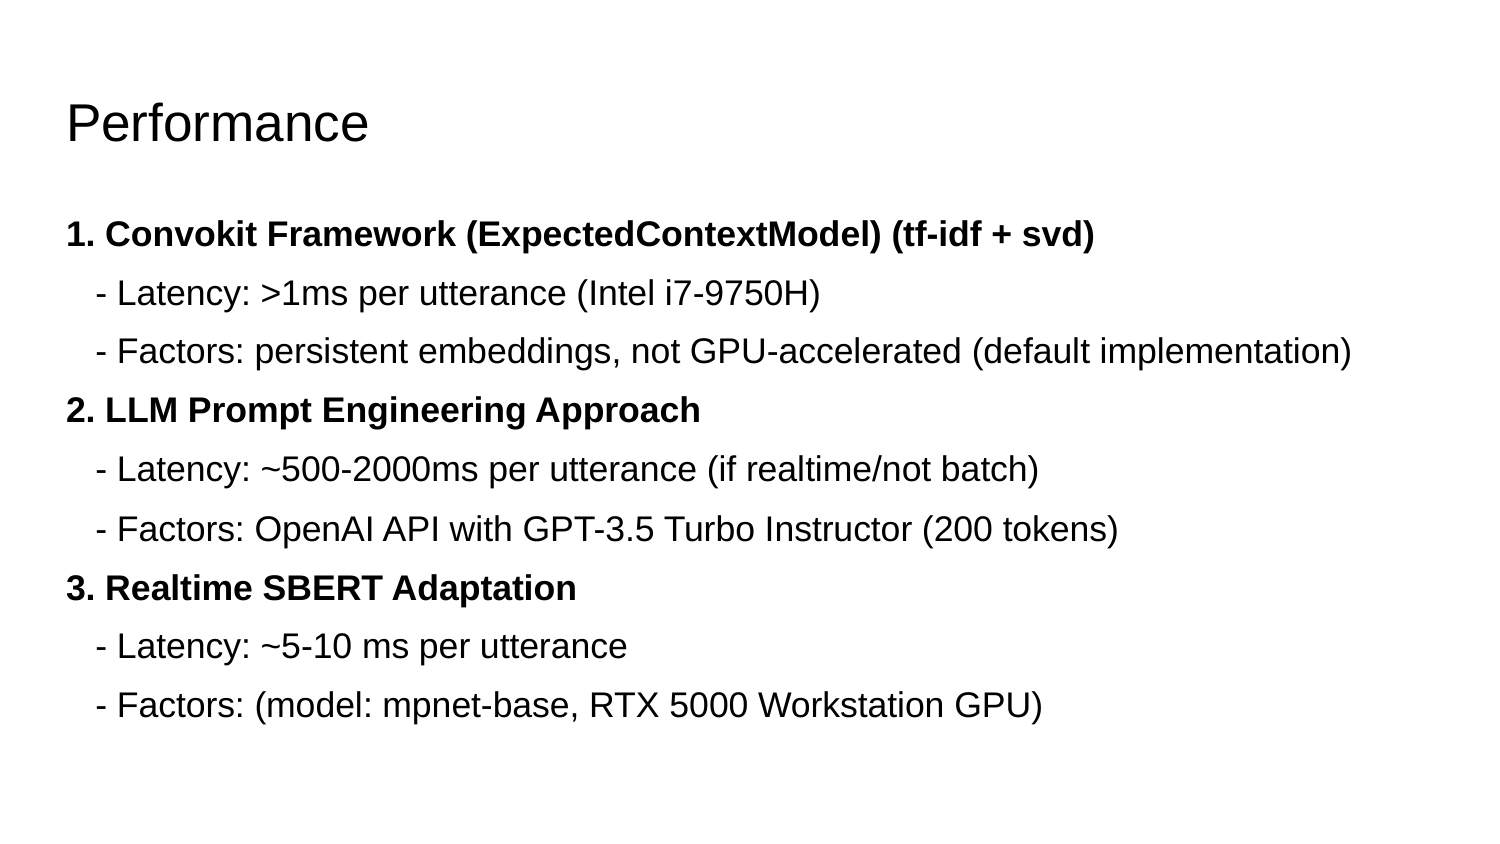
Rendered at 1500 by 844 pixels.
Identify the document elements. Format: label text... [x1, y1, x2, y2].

list 1. Convokit Framework (ExpectedContextModel) (tf-idf + svd) - Latency: >1ms per utterance (Intel i7-9750H) - Factors: persistent embeddings, not GPU-accelerated (default implementation) 2. LLM Prompt Engineering Approach - Latency: ~500-2000ms per utterance (if realtime/not batch) - Factors: OpenAI API with GPT-3.5 Turbo Instructor (200 tokens) 3. Realtime SBERT Adaptation - Latency: ~5-10 ms per utterance - Factors: (model: mpnet-base, RTX 5000 Workstation GPU) [51, 189, 1449, 750]
title Performance [51, 72, 1449, 167]
